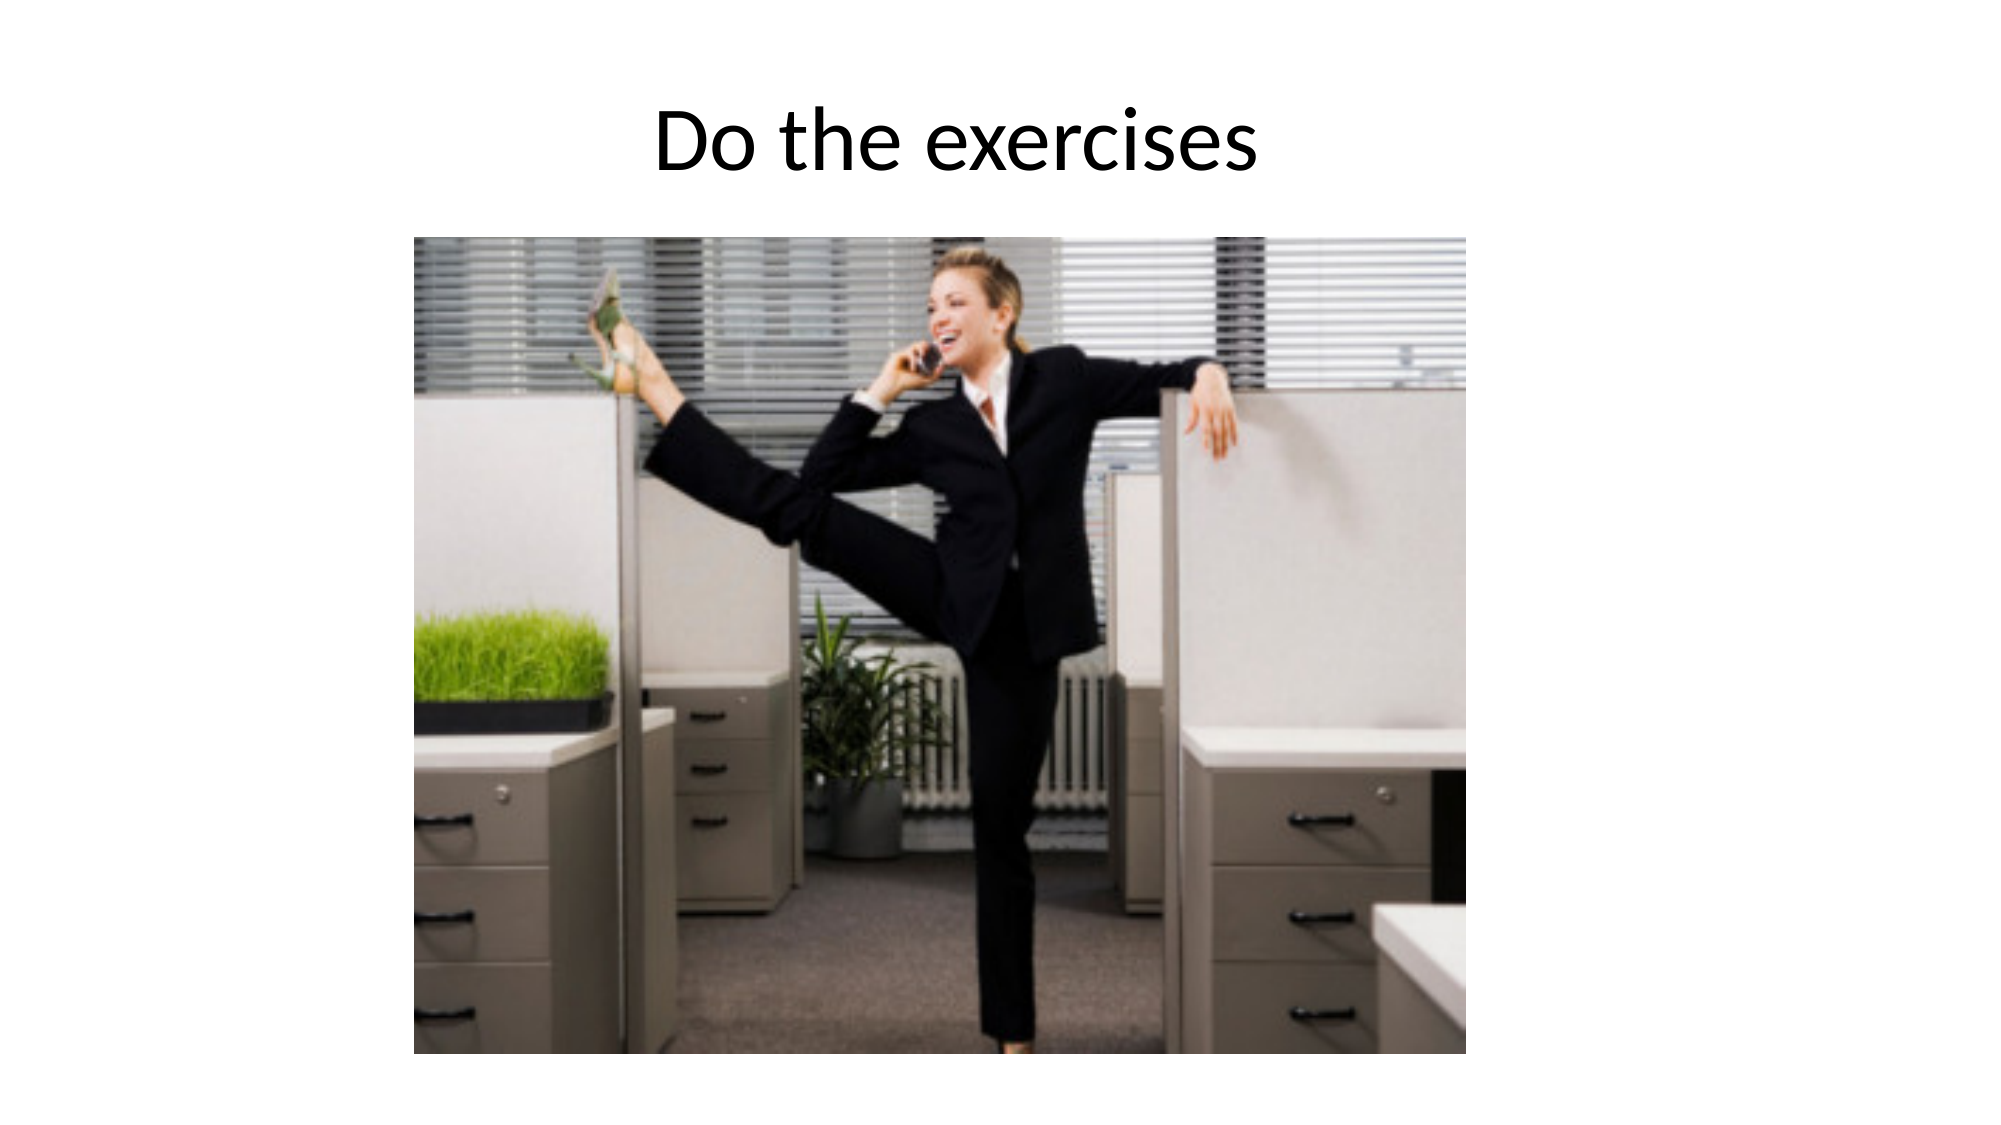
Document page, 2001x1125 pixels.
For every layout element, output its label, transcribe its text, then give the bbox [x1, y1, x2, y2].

text_box Do the exercises [638, 71, 1276, 197]
picture [414, 237, 1466, 1054]
